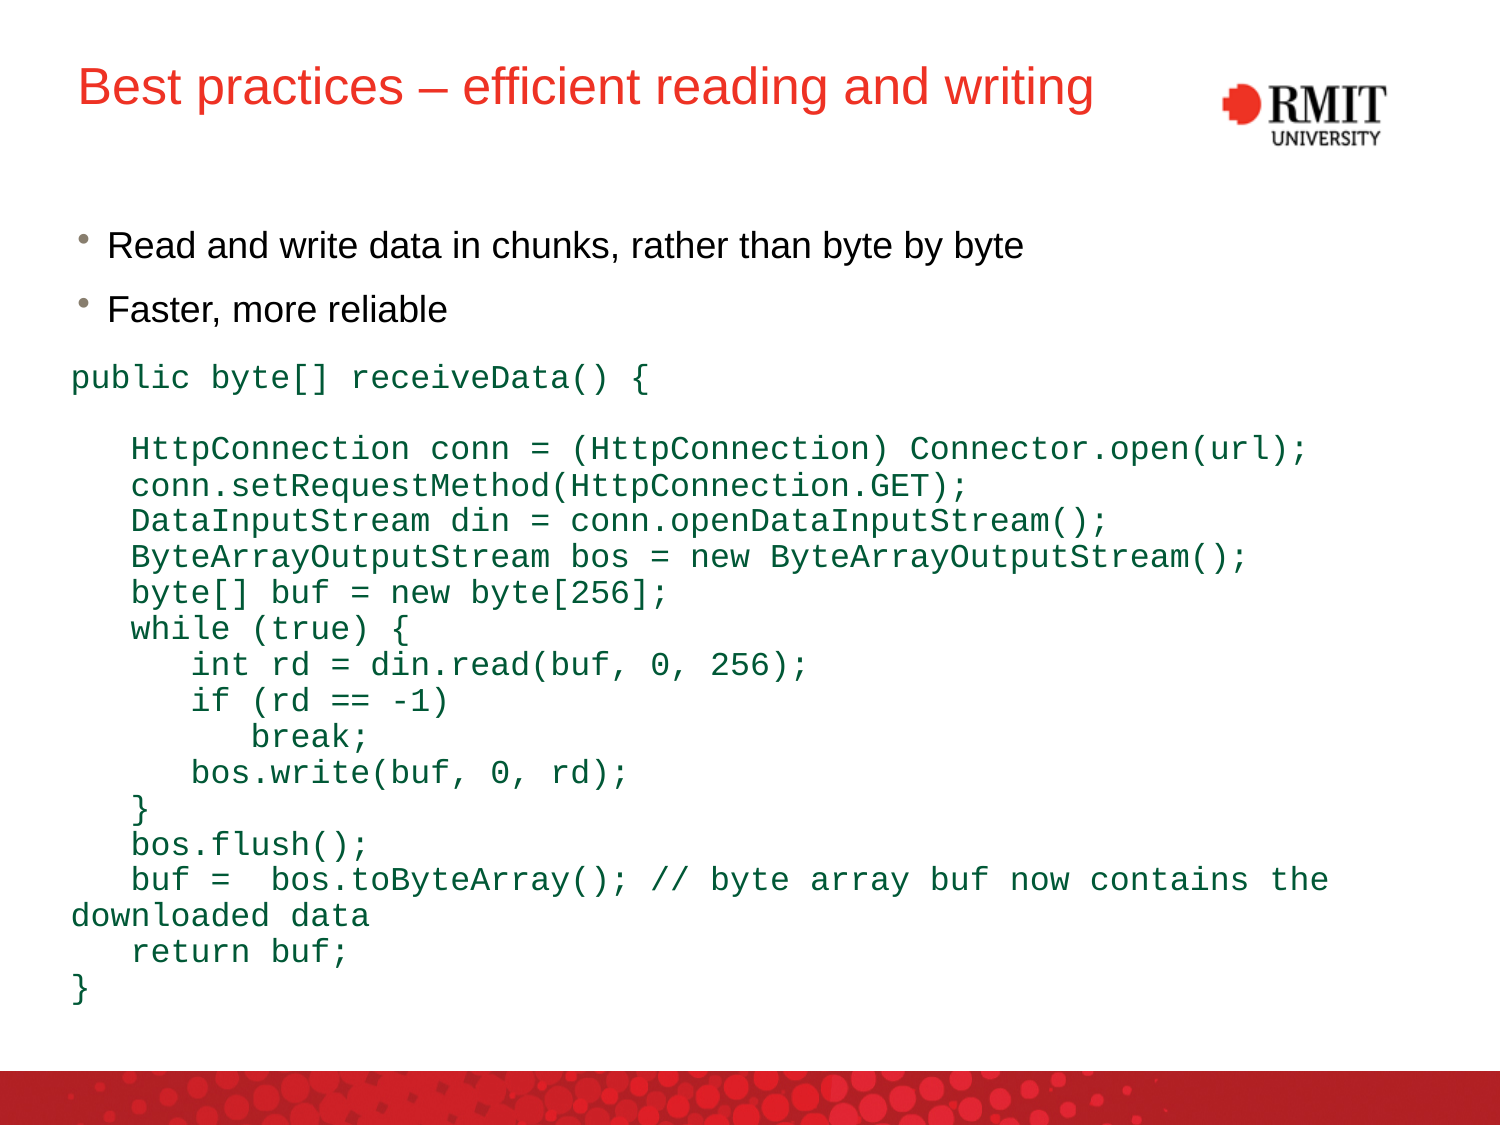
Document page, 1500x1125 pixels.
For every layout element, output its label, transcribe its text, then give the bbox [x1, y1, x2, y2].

picture [0, 1071, 1500, 1125]
text_box public byte[] receiveData() { HttpConnection conn = (HttpConnection) Connector.open(url); conn.setRequestMethod(HttpConnection.GET); DataInputStream din = conn.openDataInputStream(); ByteArrayOutputStream bos = new ByteArrayOutputStream(); byte[] buf = new byte[256]; while (true) { int rd = din.read(buf, 0, 256); if (rd == -1) break; bos.write(buf, 0, rd); } bos.flush(); buf = bos.toByteArray(); // byte array buf now contains the downloaded data return buf; } [54, 351, 1469, 1015]
list Read and write data in chunks, rather than byte by byte Faster, more reliable [62, 213, 1413, 351]
title Best practices – efficient reading and writing [62, 45, 1413, 197]
